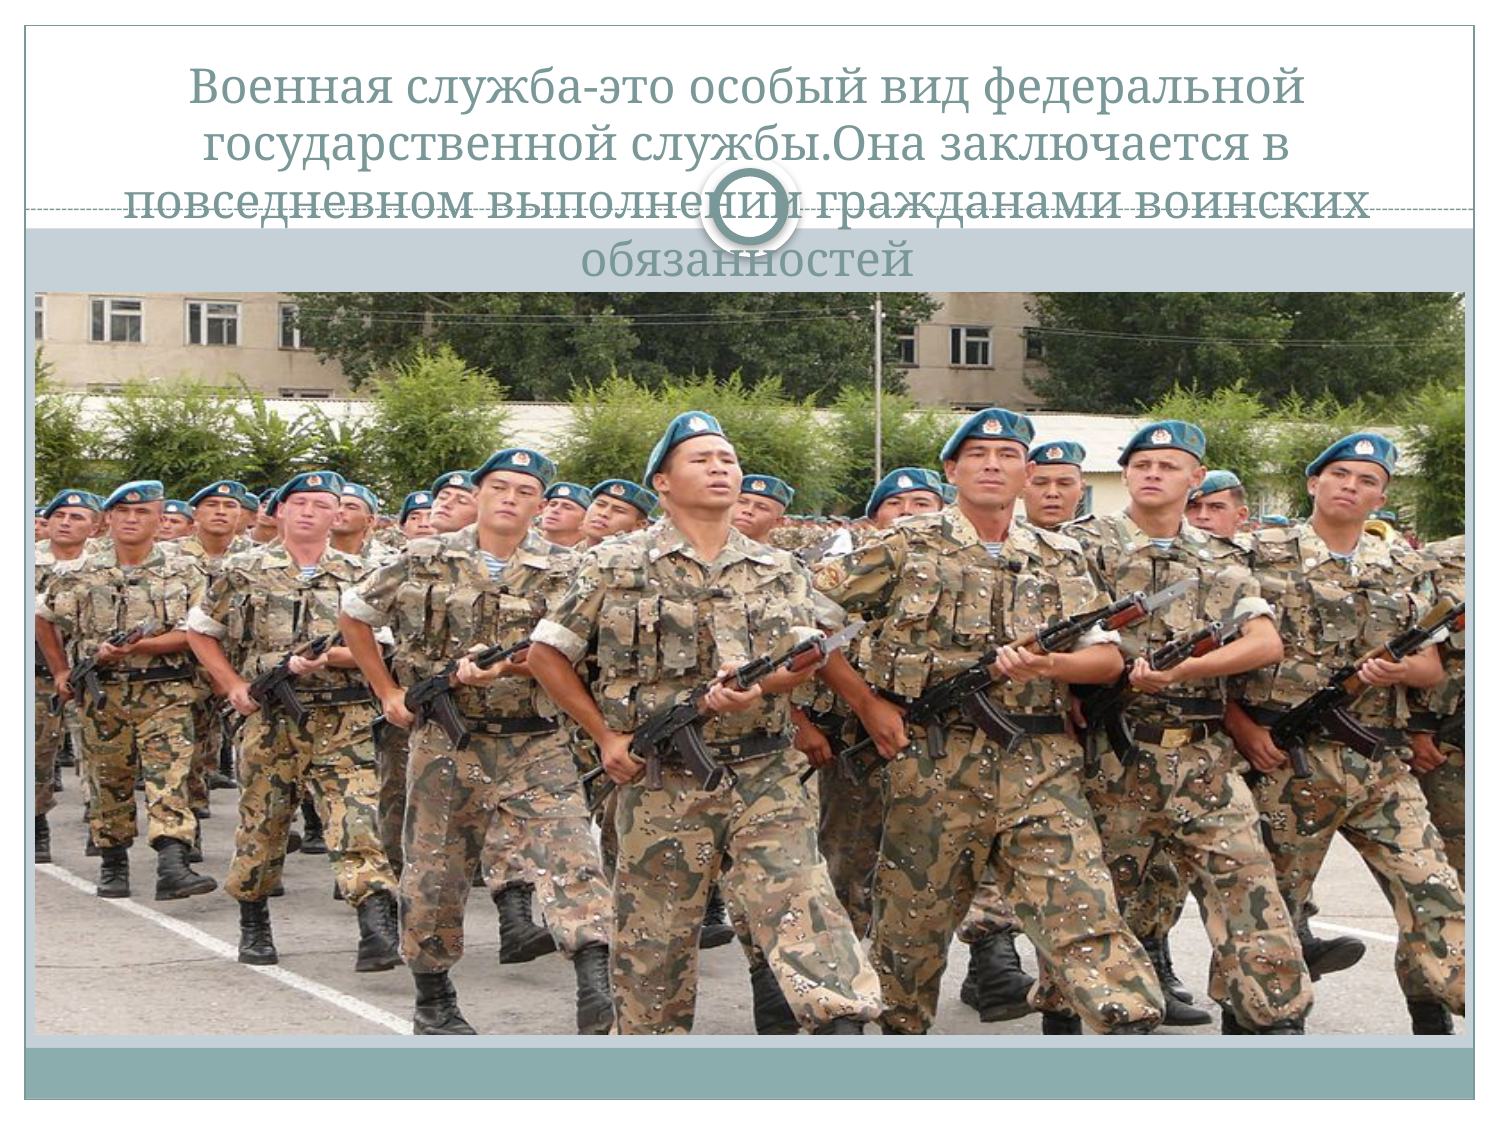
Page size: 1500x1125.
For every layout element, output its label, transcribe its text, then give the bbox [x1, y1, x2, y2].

title Военная служба-это особый вид федеральной государственной службы.Она заключается в повседневном выполнении гражданами воинских обязанностей [46, 46, 1447, 290]
picture [34, 292, 1466, 1036]
